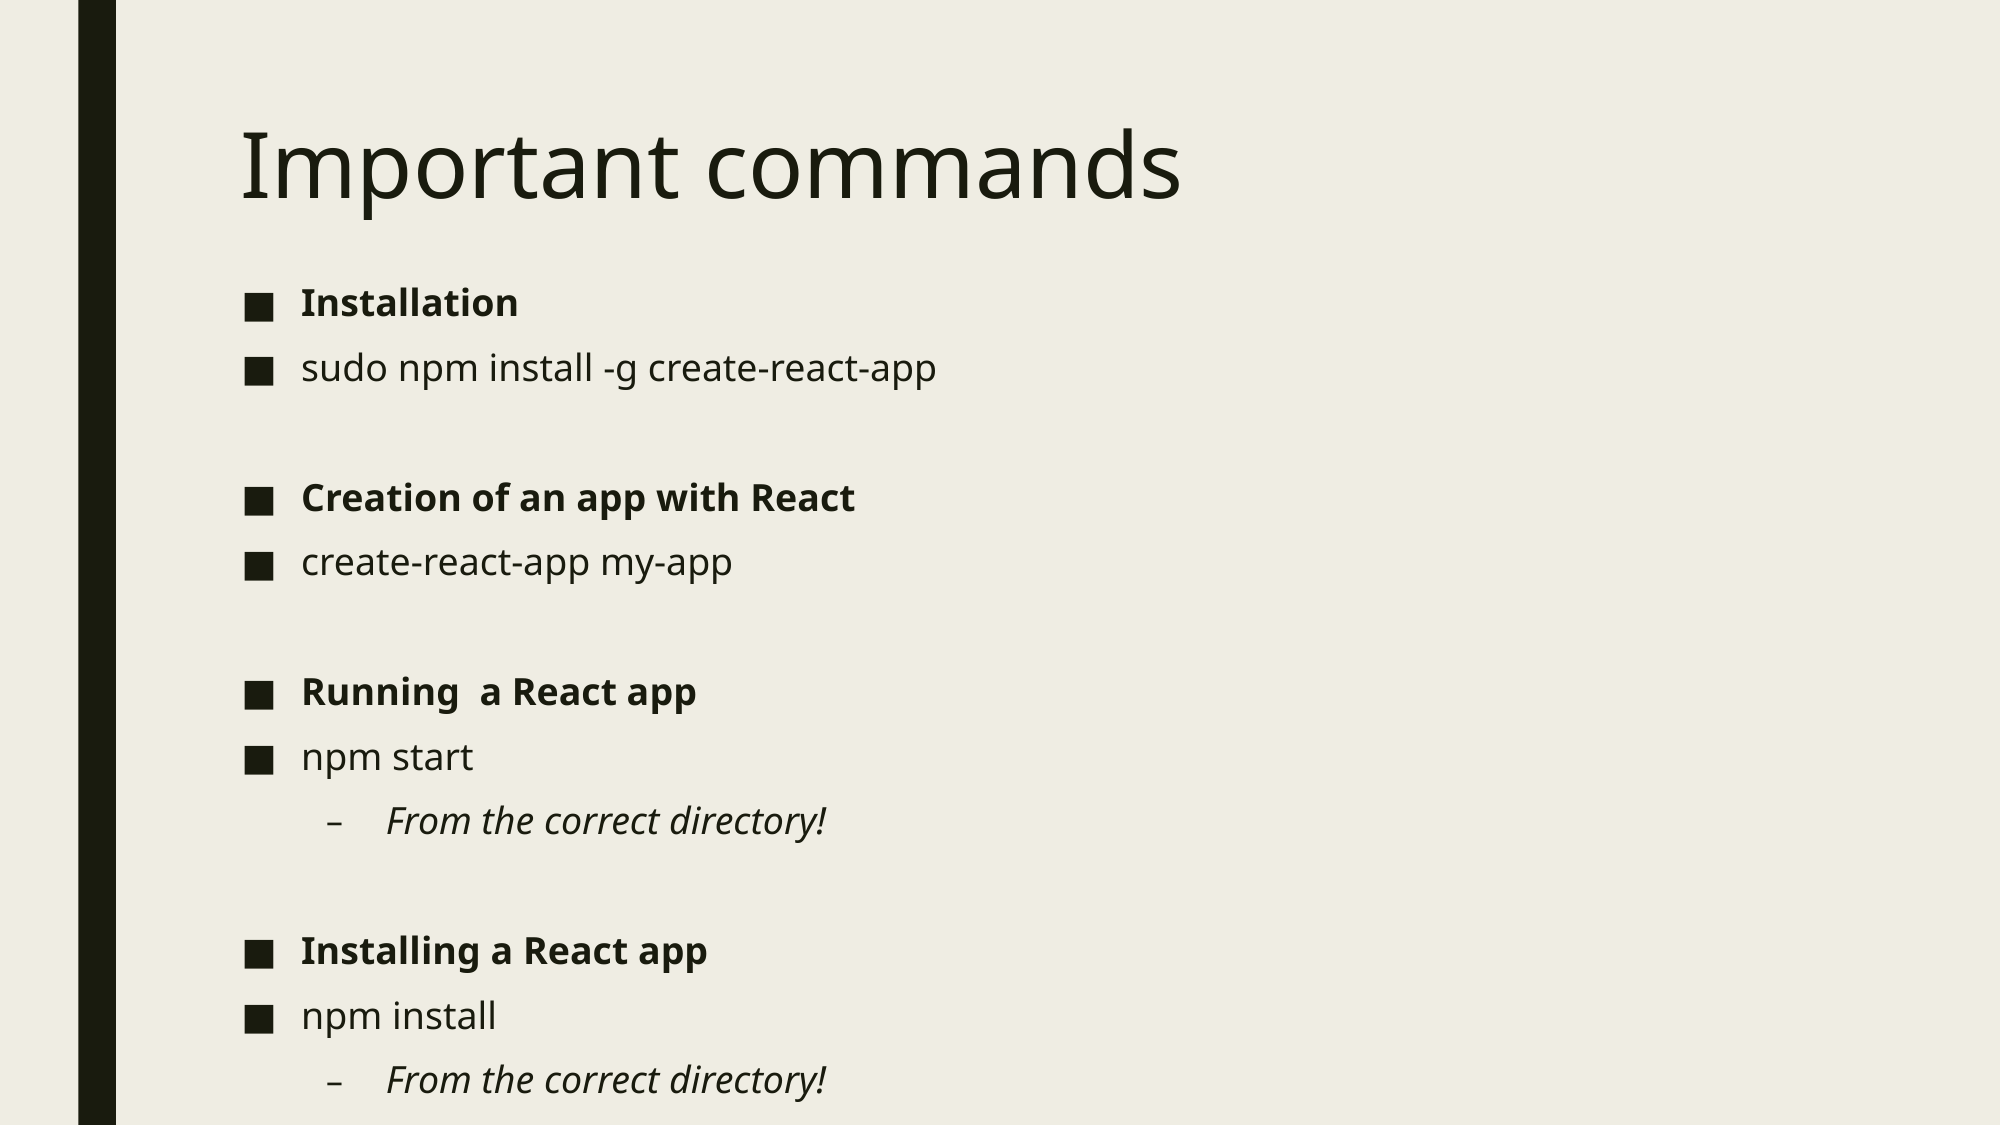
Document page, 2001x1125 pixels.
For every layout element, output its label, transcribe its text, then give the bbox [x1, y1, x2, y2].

list Installation sudo npm install -g create-react-app Creation of an app with React create-react-app my-app Running a React app npm start From the correct directory! Installing a React app npm install From the correct directory! [225, 275, 1800, 1117]
title Important commands [225, 112, 1800, 275]
